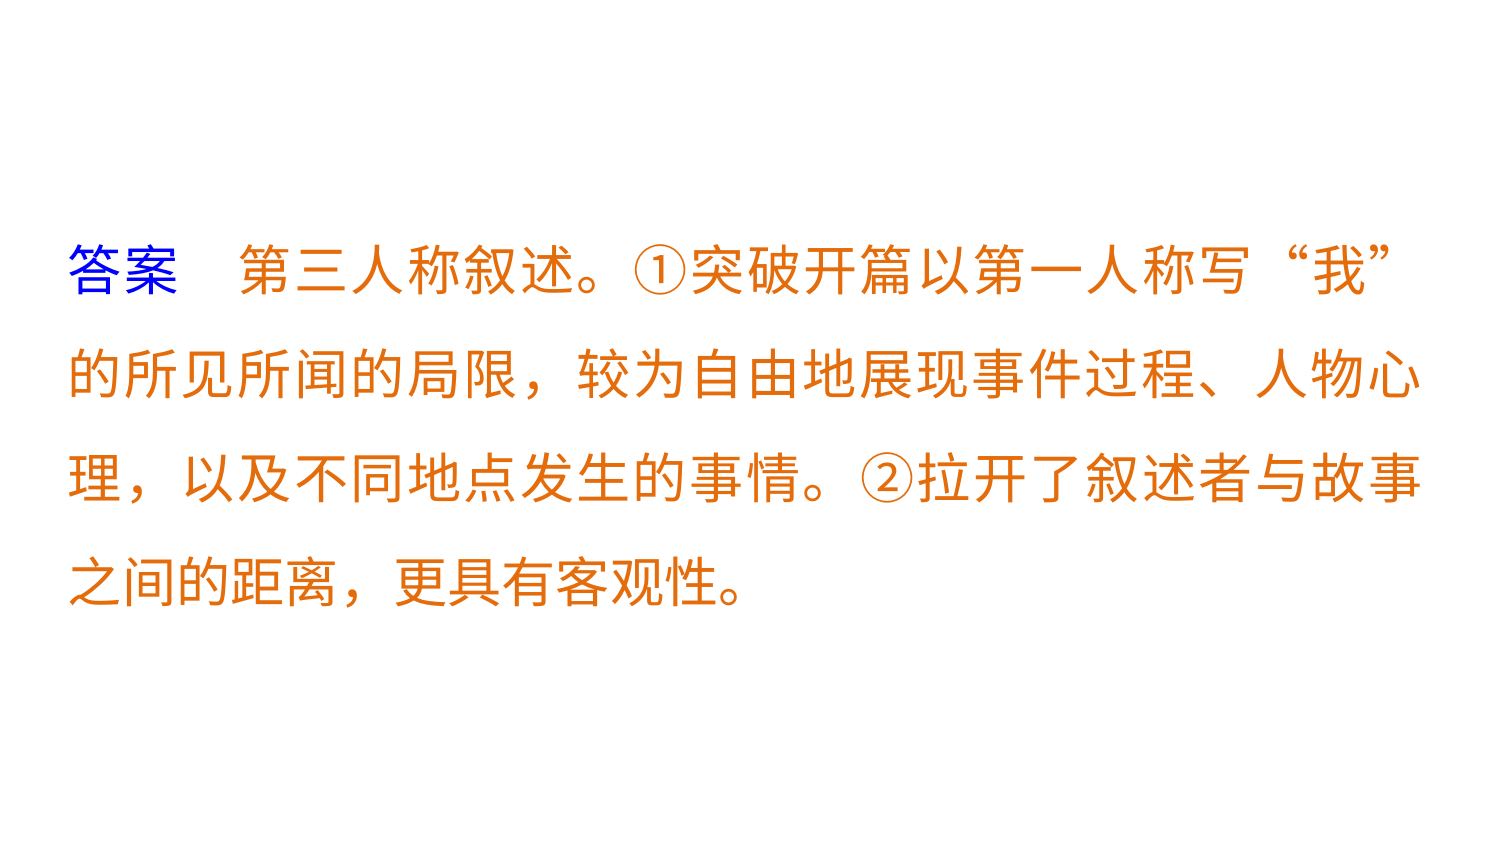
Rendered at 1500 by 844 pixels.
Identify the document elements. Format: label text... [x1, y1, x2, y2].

text_box 答案 第三人称叙述。①突破开篇以第一人称写“我”的所见所闻的局限，较为自由地展现事件过程、人物心理，以及不同地点发生的事情。②拉开了叙述者与故事之间的距离，更具有客观性。 [53, 189, 1438, 621]
